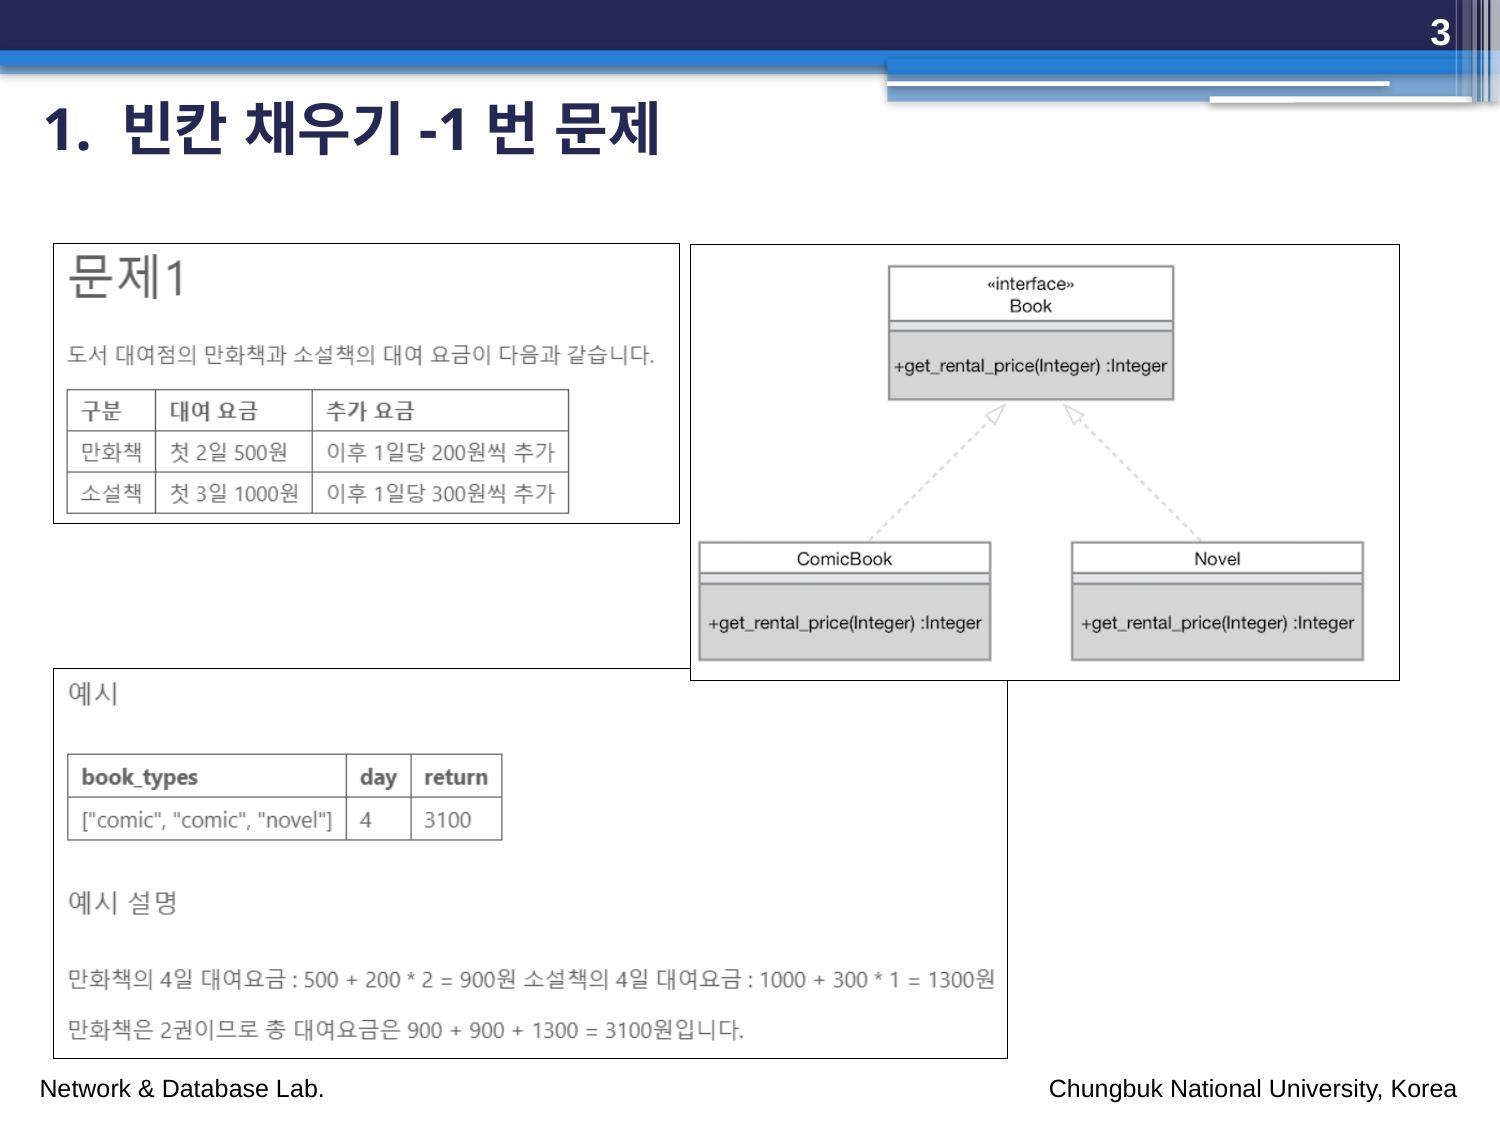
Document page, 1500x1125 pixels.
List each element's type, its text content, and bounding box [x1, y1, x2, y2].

picture [52, 243, 680, 524]
picture [52, 244, 1400, 1059]
title 1. 빈칸 채우기-1번 문제 [9, 22, 1360, 198]
slide_number 3 [1341, 0, 1467, 61]
